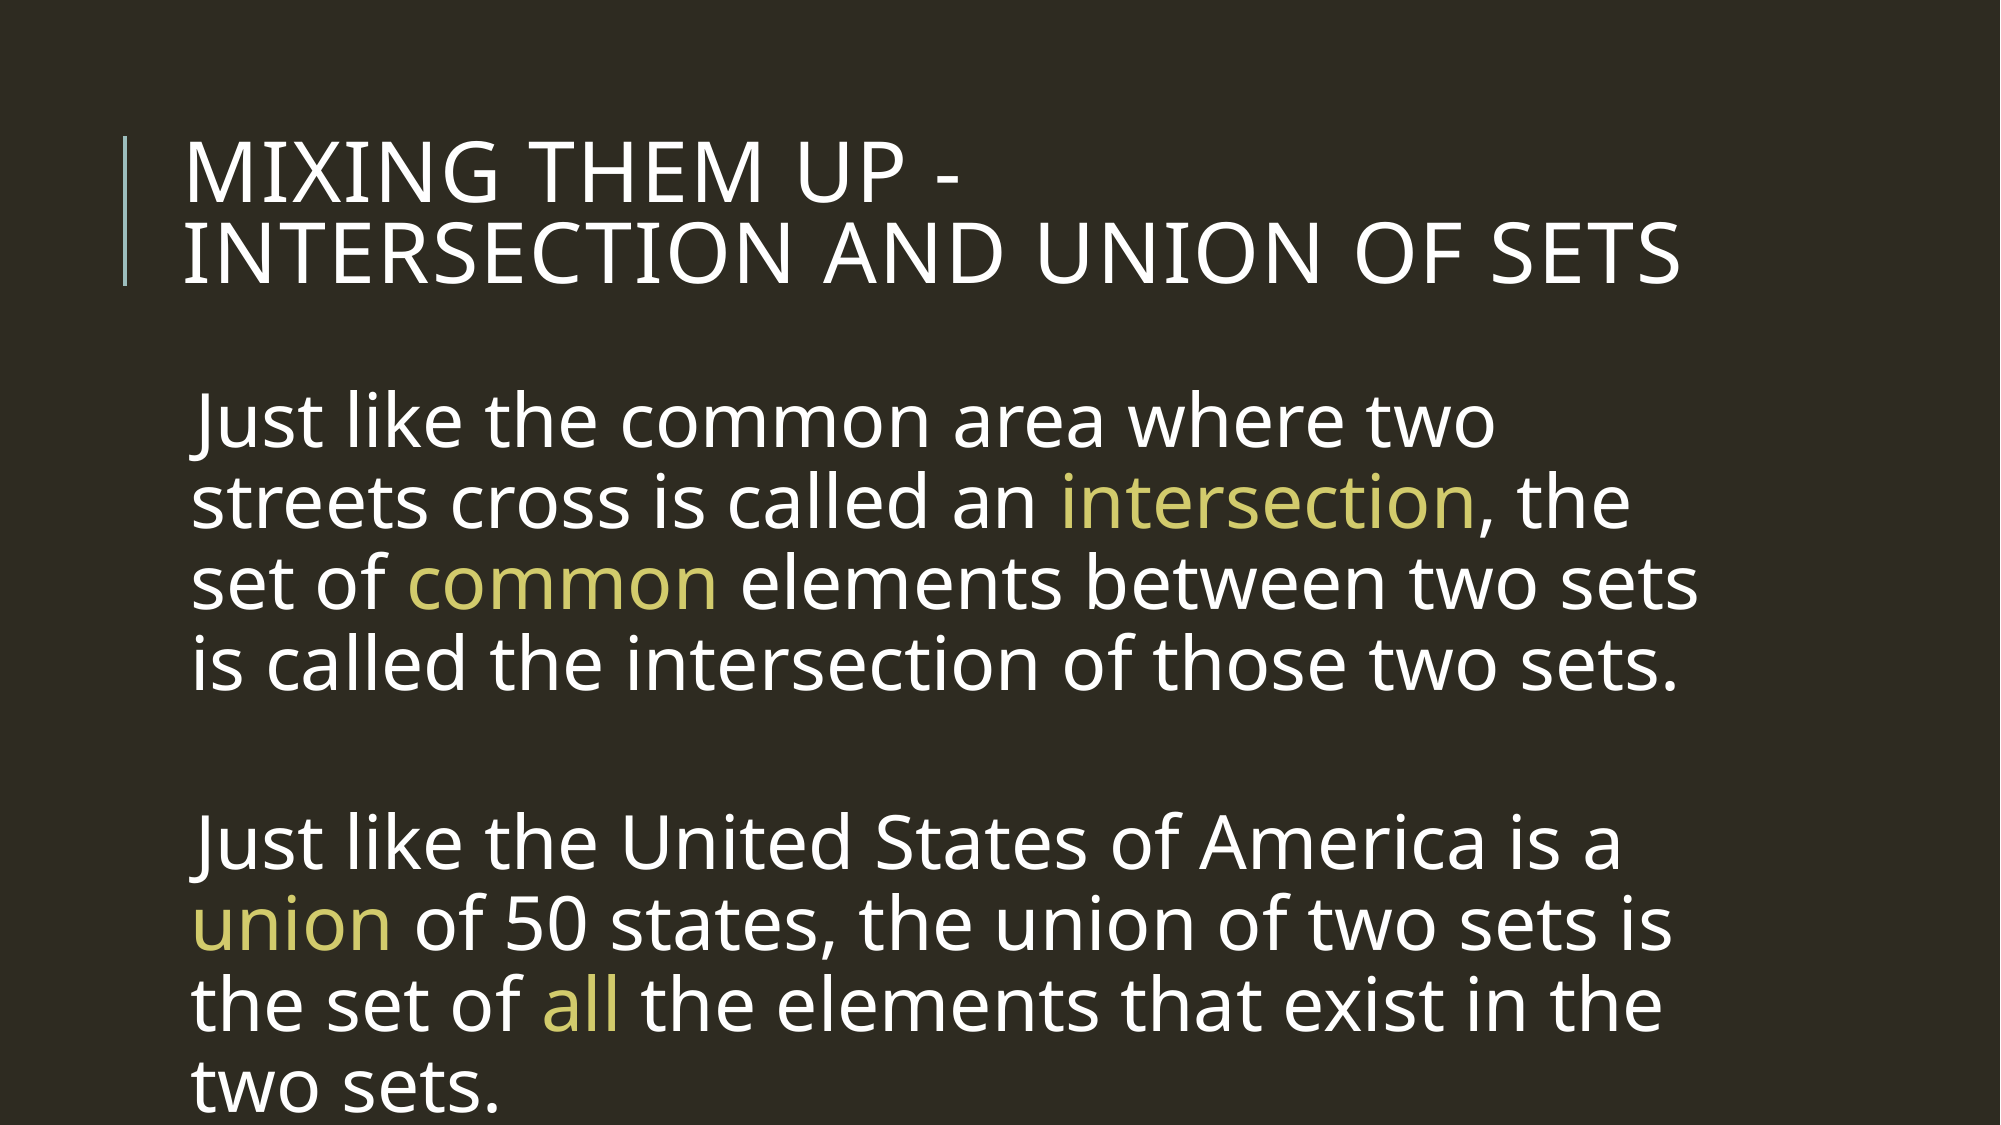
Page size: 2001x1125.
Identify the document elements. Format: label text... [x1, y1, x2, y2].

list Just like the common area where two streets cross is called an intersection, the set of common elements between two sets is called the intersection of those two sets. Just like the United States of America is a union of 50 states, the union of two sets is the set of all the elements that exist in the two sets. [168, 375, 1763, 1035]
title Mixing them up - Intersection and union of sets [168, 96, 1763, 342]
